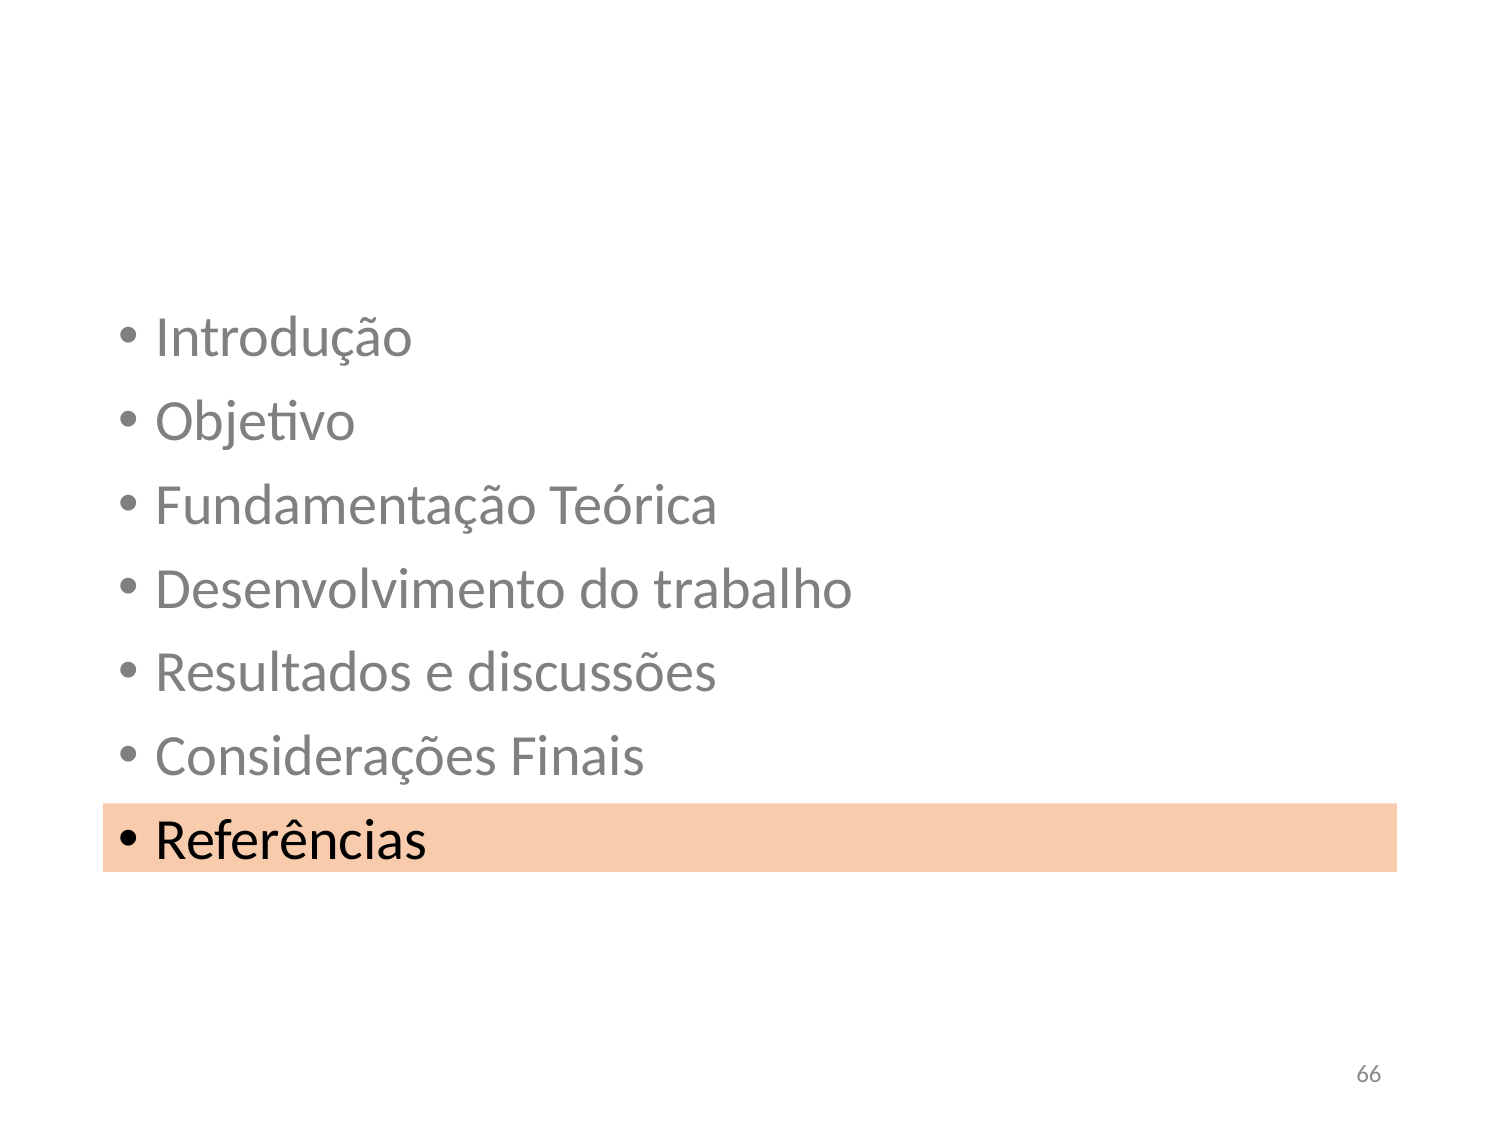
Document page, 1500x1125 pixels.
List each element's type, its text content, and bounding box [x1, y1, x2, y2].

text_box Introdução Objetivo Fundamentação Teórica Desenvolvimento do trabalho Resultados e discussões Considerações Finais Referências [103, 165, 1397, 1014]
text_box ‹#› [1059, 1042, 1397, 1103]
